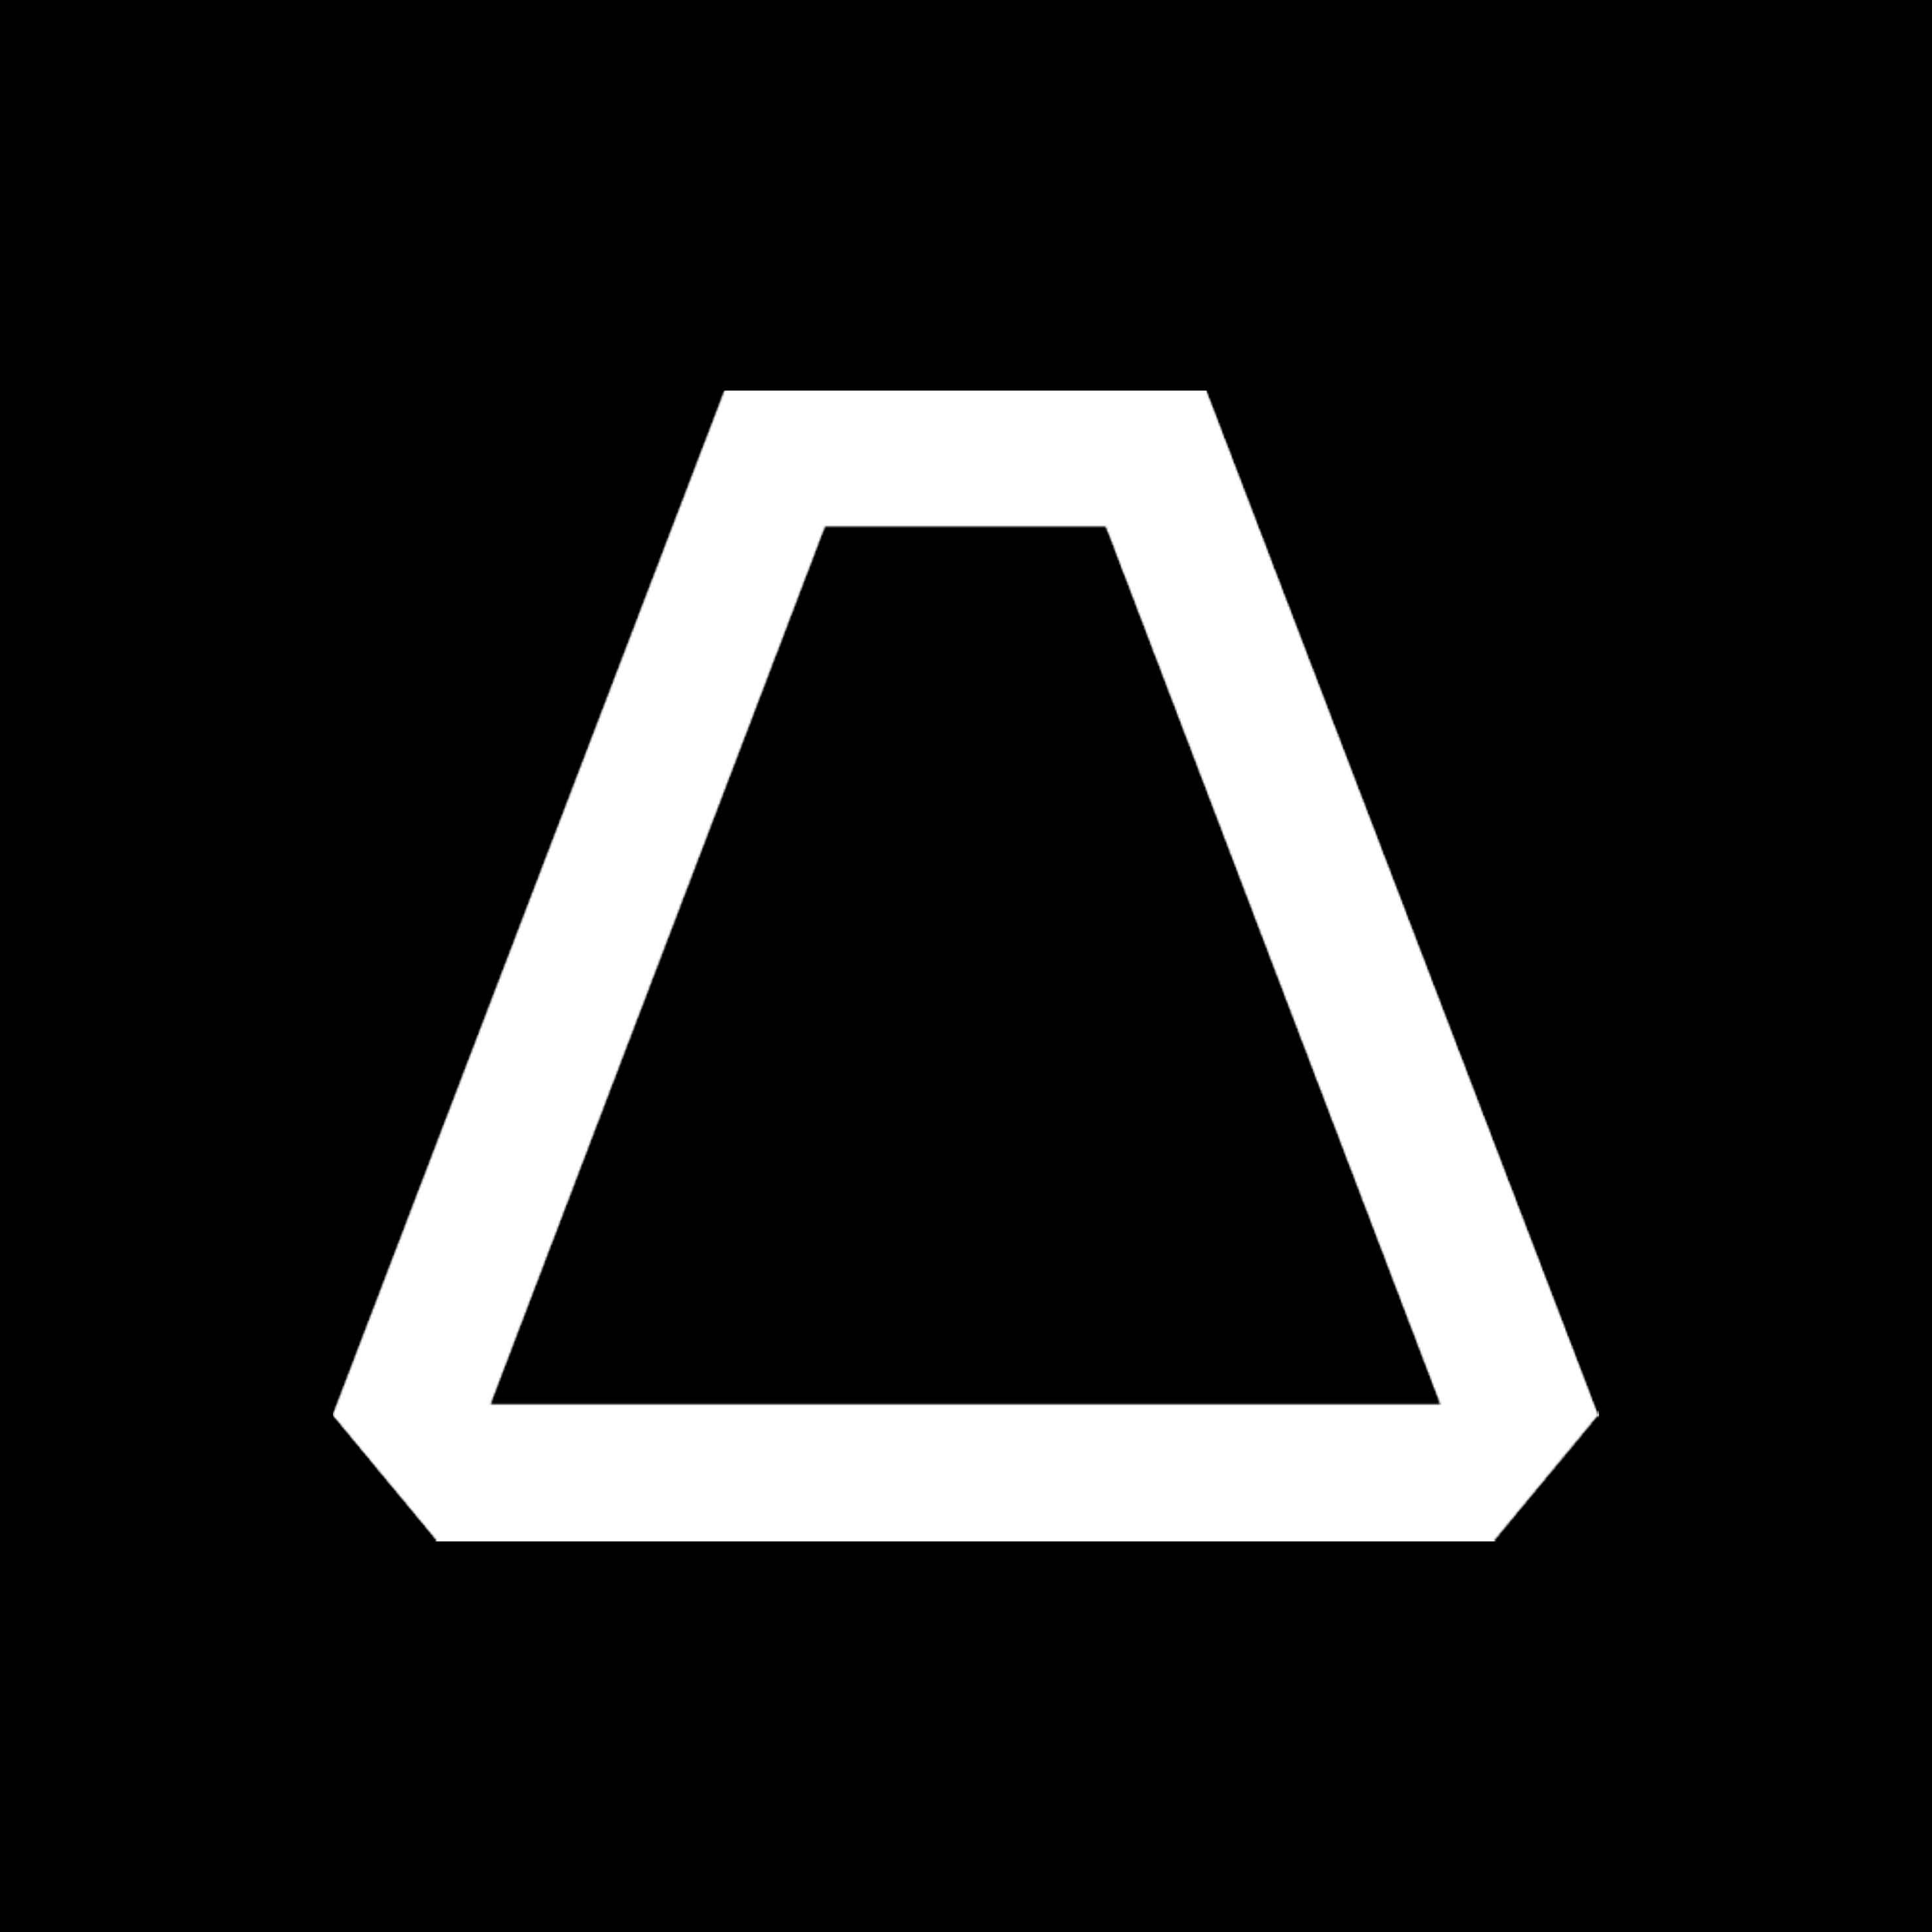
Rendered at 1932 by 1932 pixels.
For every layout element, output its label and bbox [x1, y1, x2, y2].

picture [333, 391, 1599, 1541]
